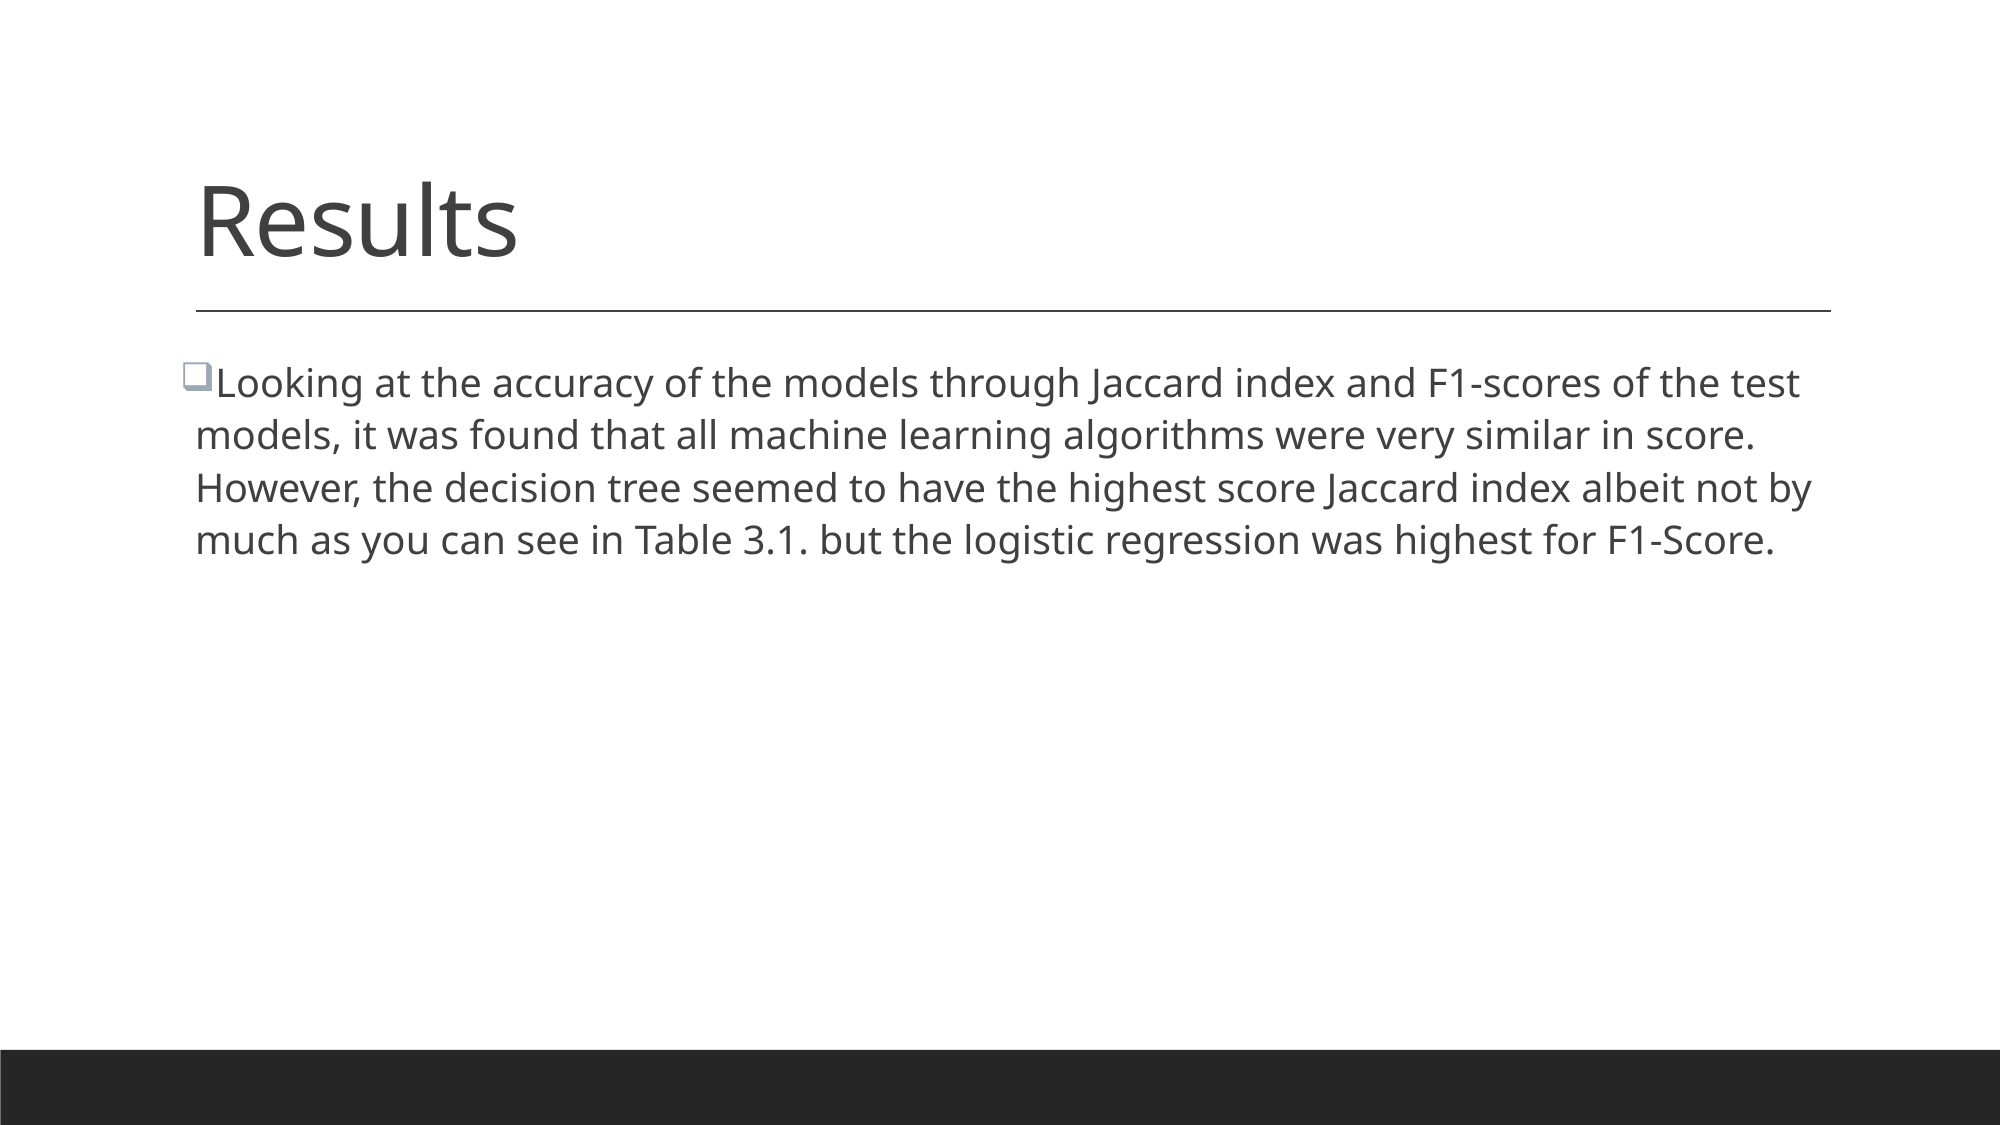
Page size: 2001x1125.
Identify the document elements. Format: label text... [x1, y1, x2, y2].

title Results [180, 47, 1830, 285]
list Looking at the accuracy of the models through Jaccard index and F1-scores of the test models, it was found that all machine learning algorithms were very similar in score. However, the decision tree seemed to have the highest score Jaccard index albeit not by much as you can see in Table 3.1. but the logistic regression was highest for F1-Score. [180, 345, 1830, 963]
